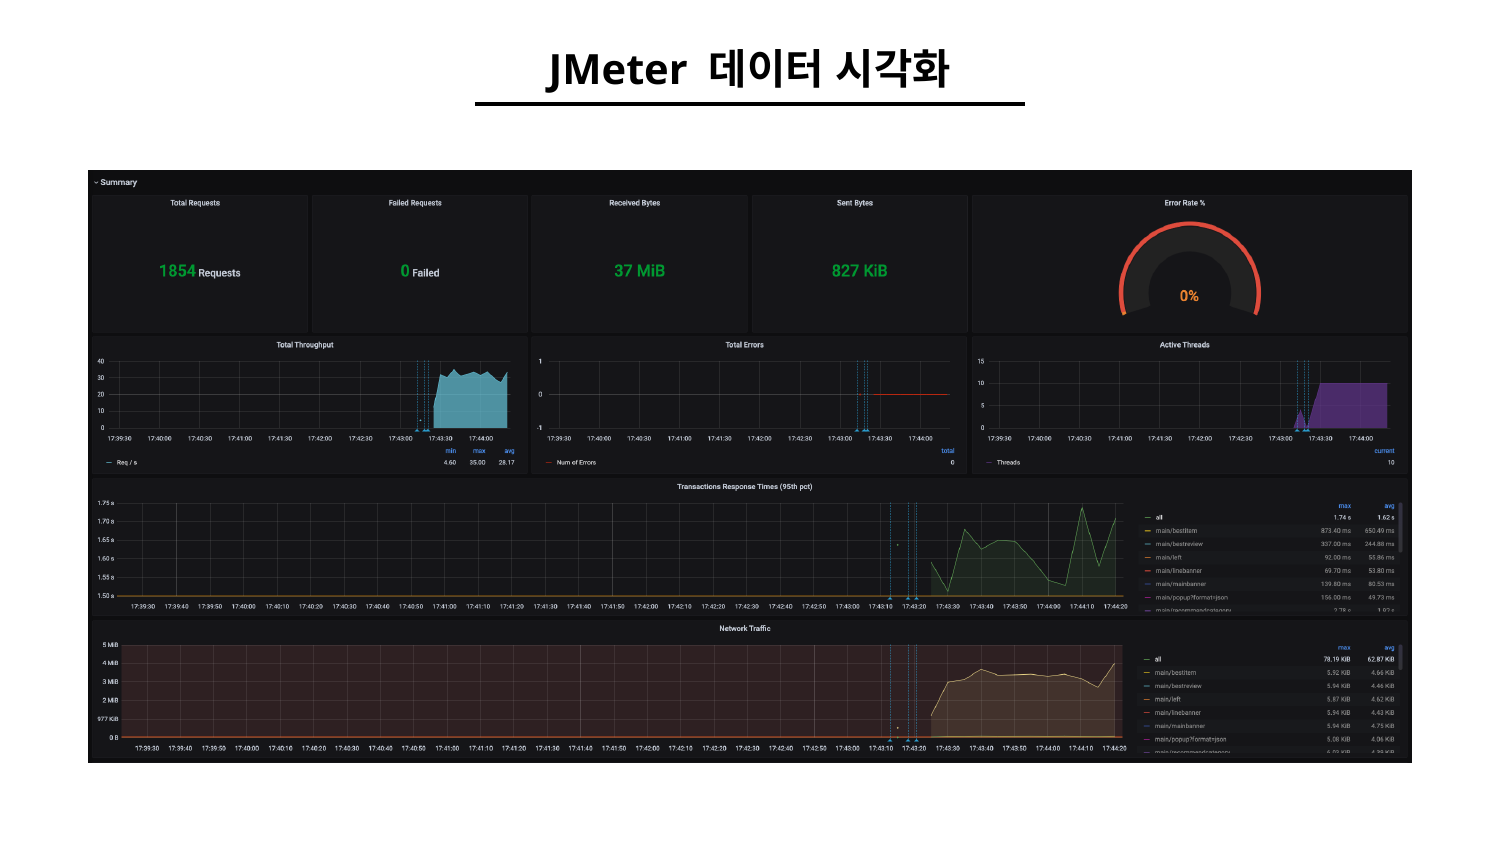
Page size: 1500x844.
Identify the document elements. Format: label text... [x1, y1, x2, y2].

picture [88, 170, 1412, 764]
title JMeter 데이터 시각화 [367, 36, 1133, 100]
